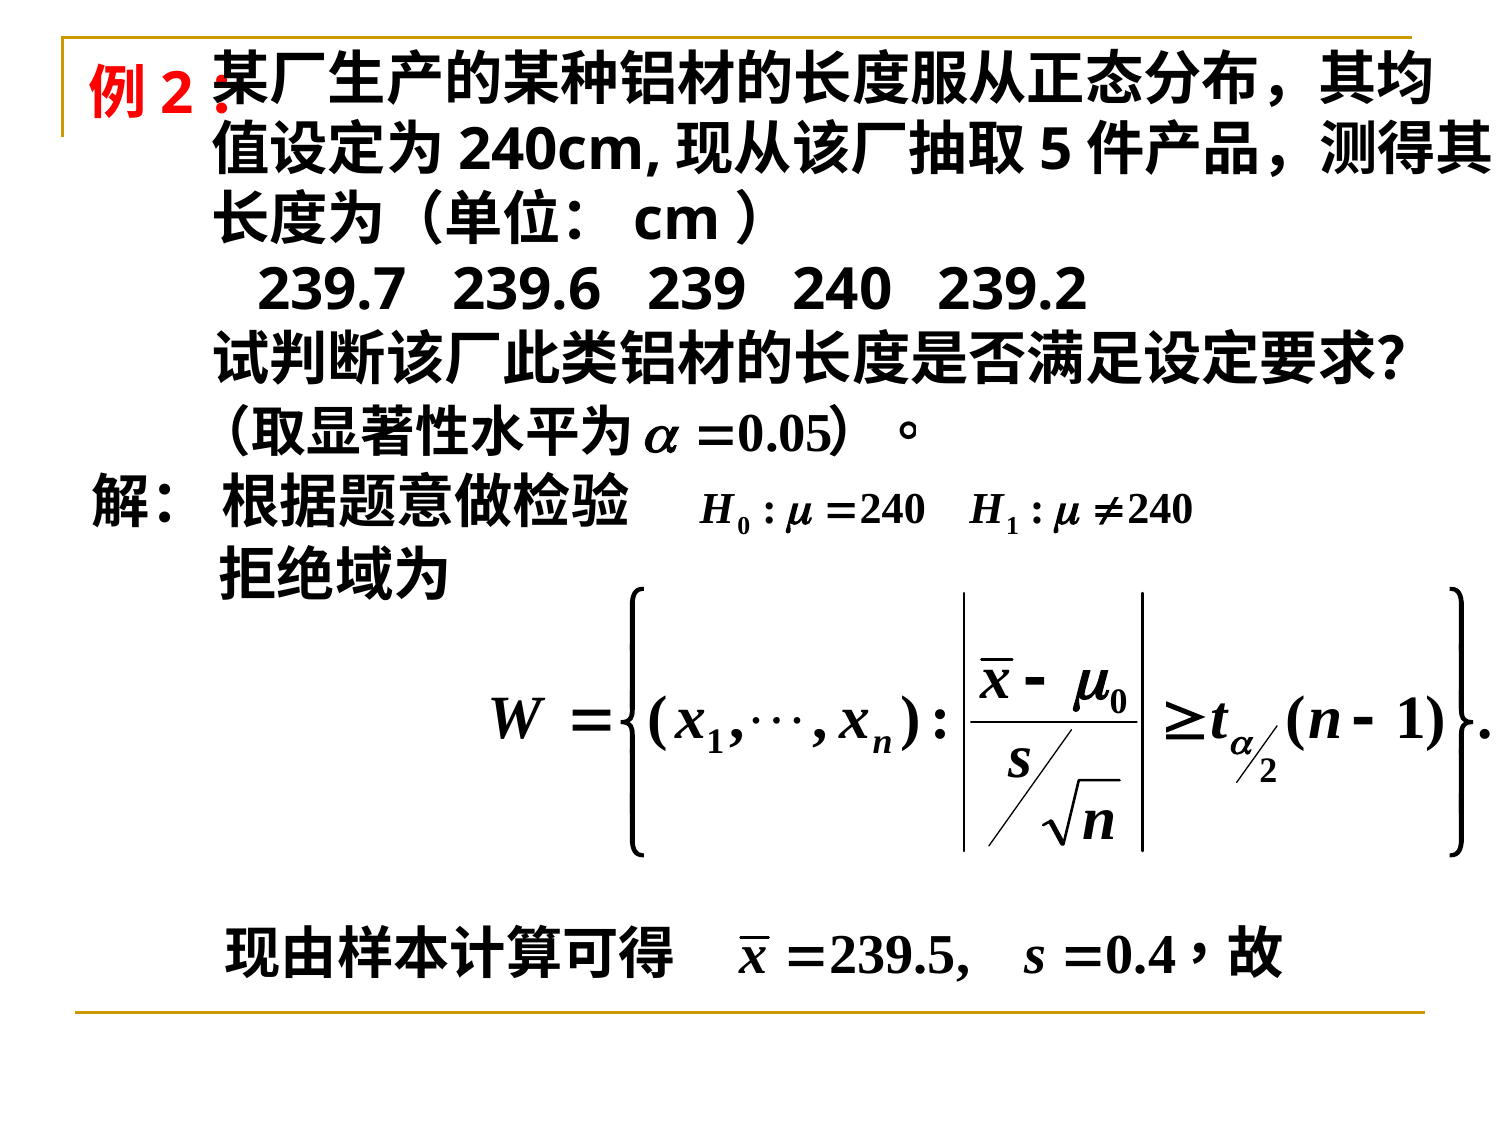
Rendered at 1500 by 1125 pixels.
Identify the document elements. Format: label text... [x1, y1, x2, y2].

text_box 解： [77, 456, 206, 541]
text_box 拒绝域为 [203, 530, 467, 615]
text_box 例2： [73, 47, 196, 133]
text_box 某厂生产的某种铝材的长度服从正态分布，其均 值设定为240cm,现从该厂抽取5件产品，测得其 长度为（单位：cm） 239.7 239.6 239 240 239.2 试判断该厂此类铝材的长度是否满足设定要求？ [196, 34, 1500, 399]
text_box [483, 573, 1500, 867]
text_box 根据题意做检验 [206, 456, 645, 541]
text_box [690, 479, 1200, 546]
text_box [218, 916, 1294, 997]
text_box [218, 396, 916, 471]
